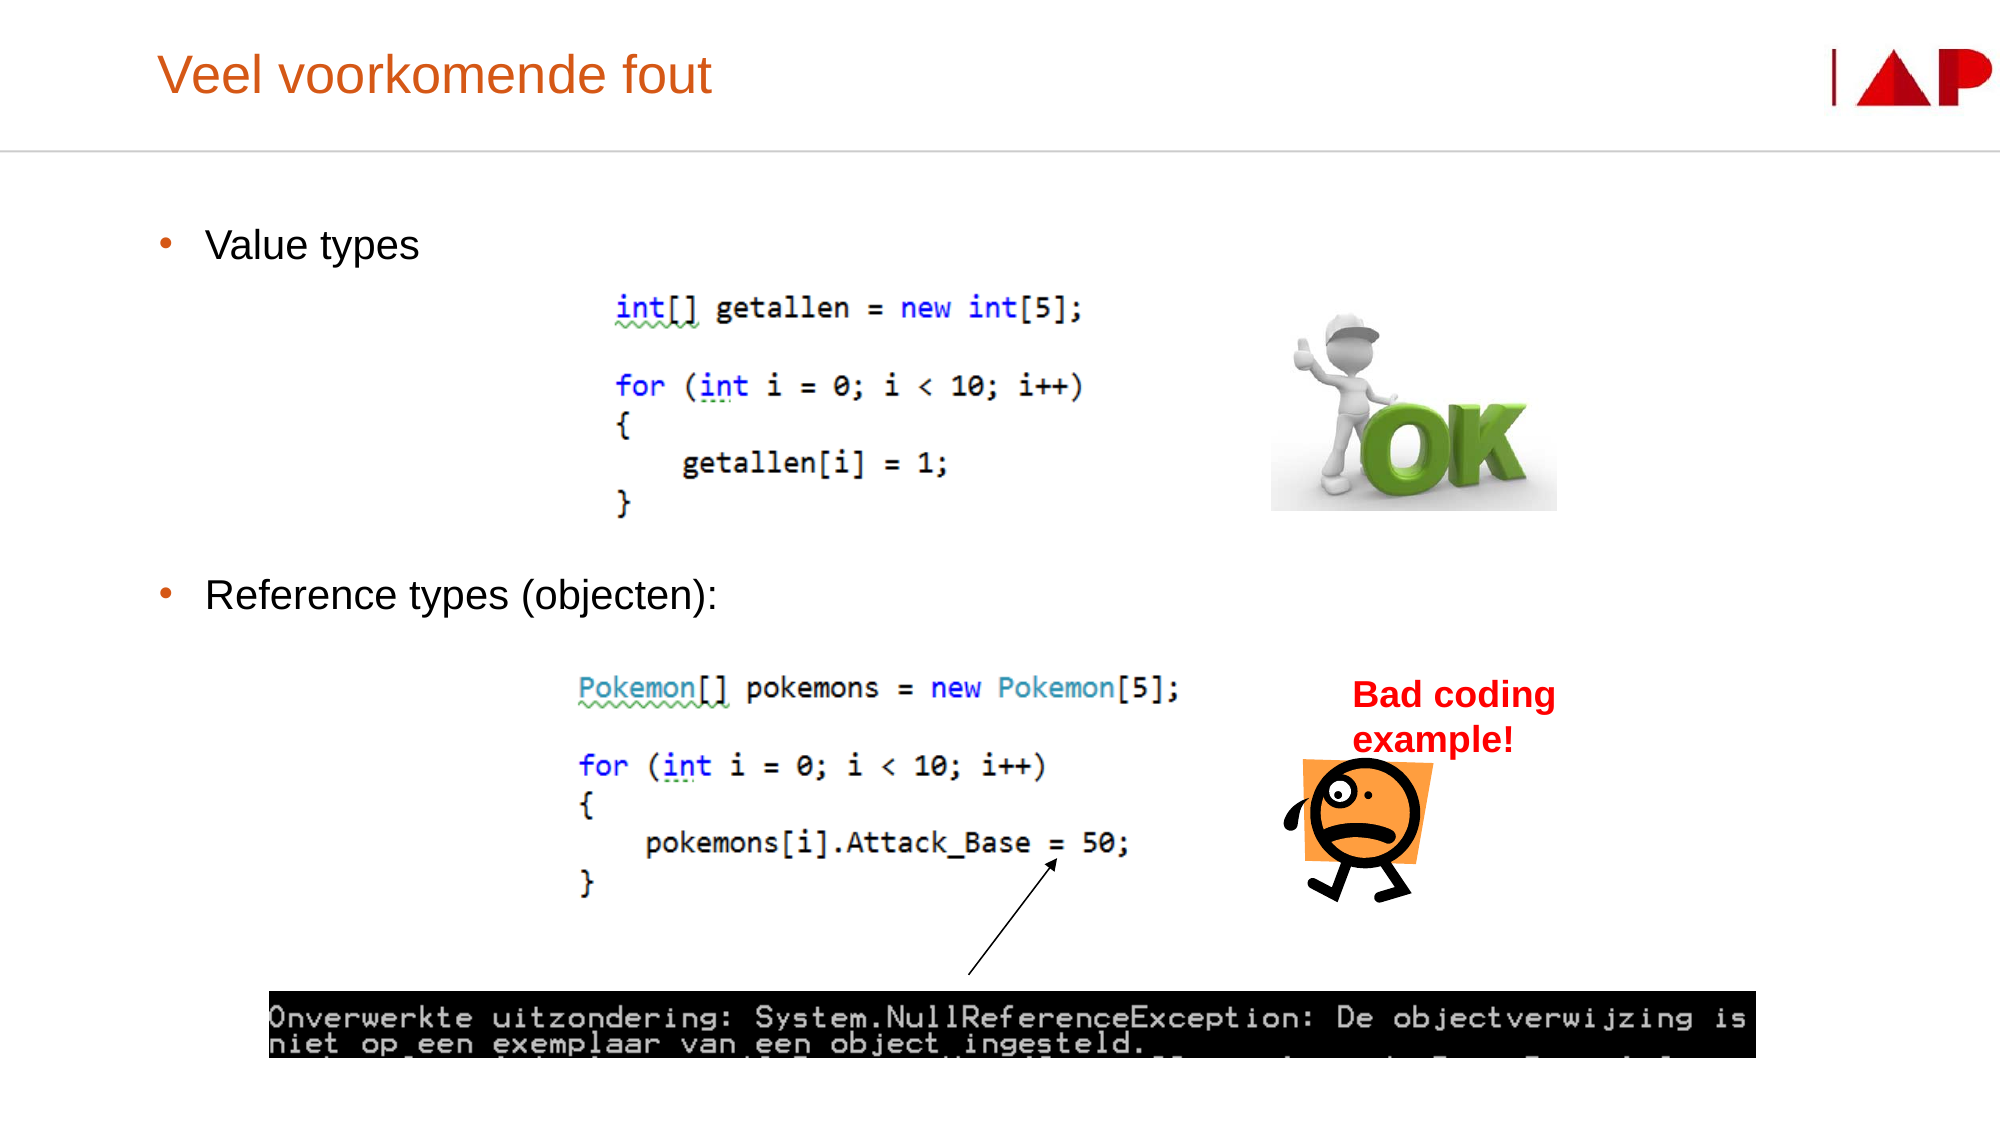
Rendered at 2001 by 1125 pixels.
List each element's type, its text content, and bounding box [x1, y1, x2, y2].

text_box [1283, 662, 1608, 904]
picture [269, 991, 1756, 1058]
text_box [968, 857, 1058, 976]
list Value types Reference types (objecten): [157, 217, 1955, 1023]
picture [598, 288, 1115, 535]
picture [554, 645, 1228, 920]
picture [1271, 296, 1557, 511]
title Veel voorkomende fout [157, 0, 1843, 152]
picture [1843, 10, 2000, 142]
